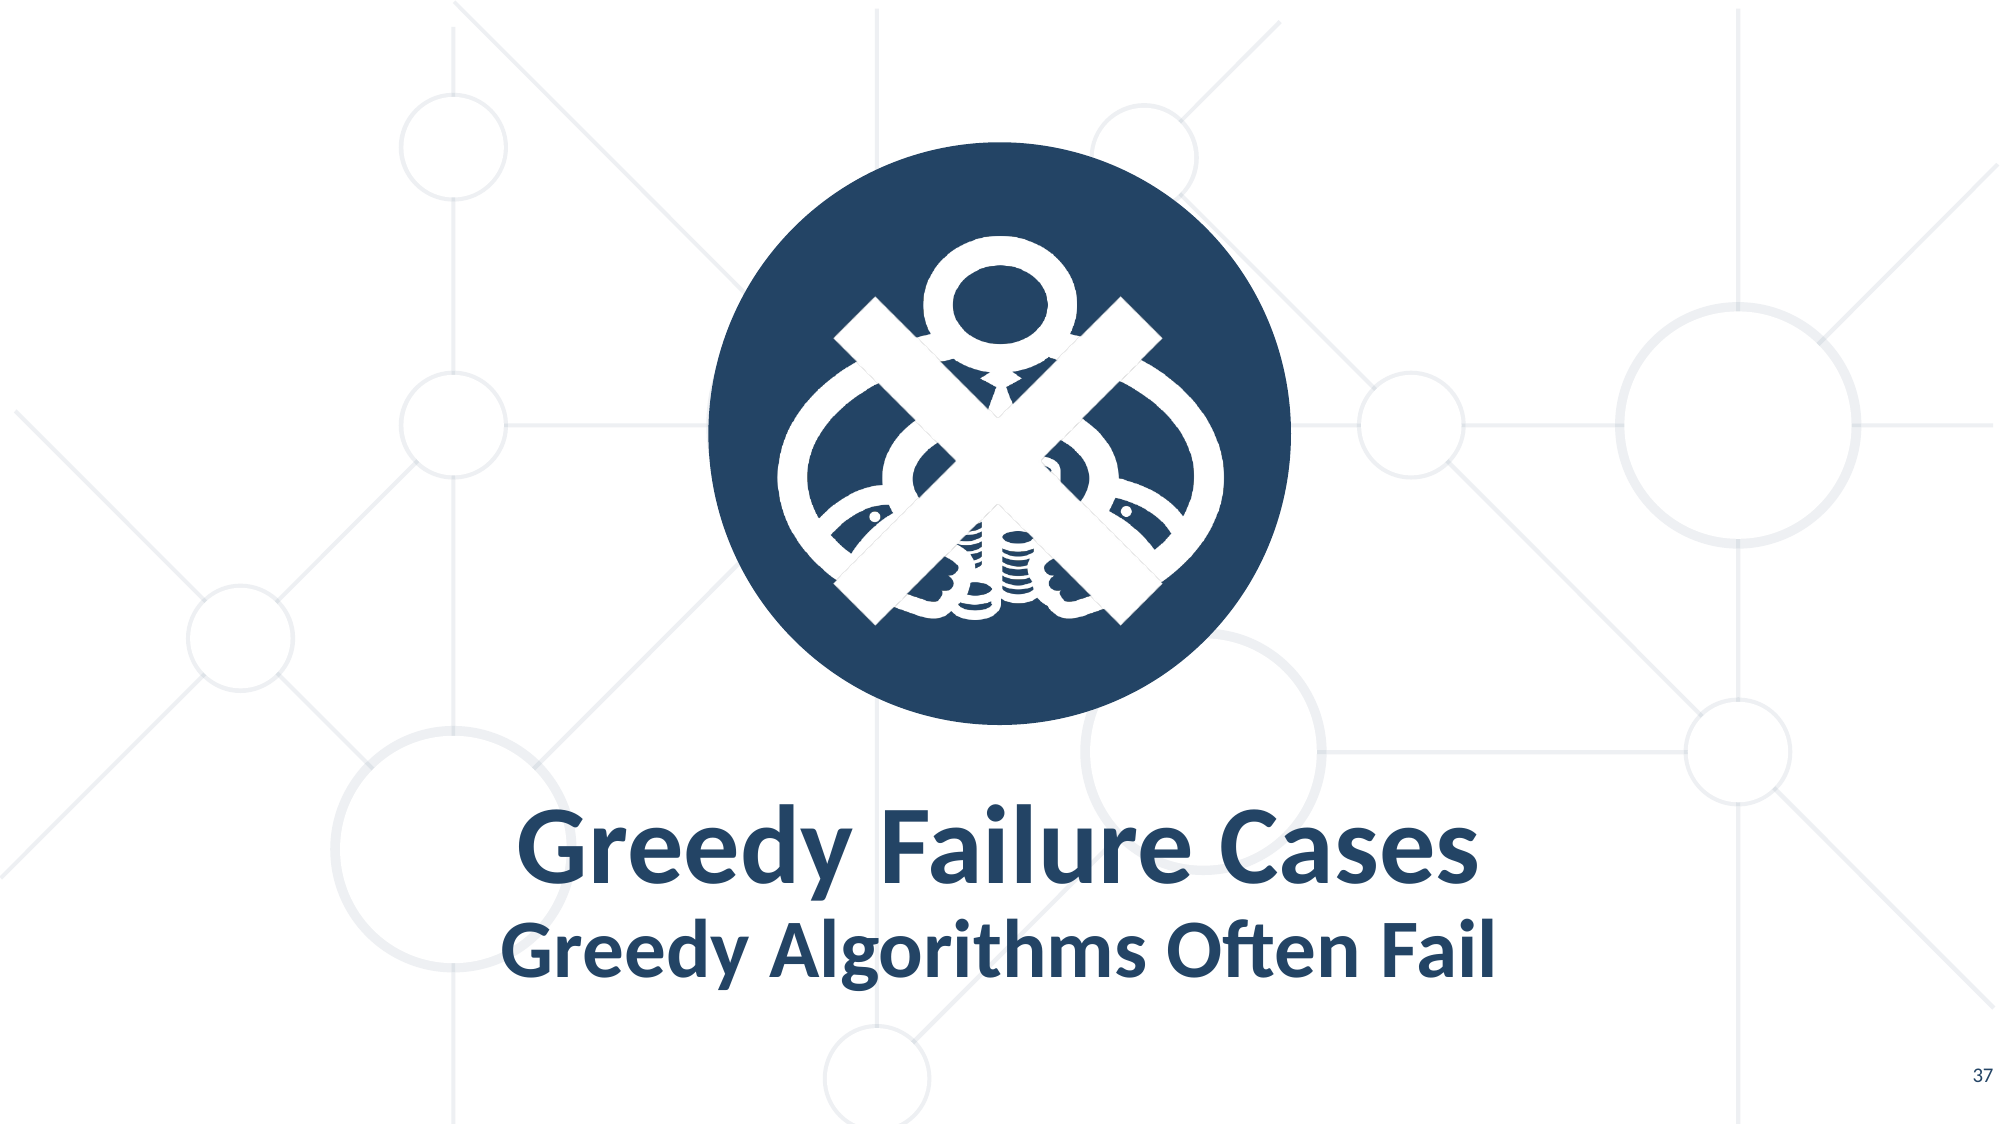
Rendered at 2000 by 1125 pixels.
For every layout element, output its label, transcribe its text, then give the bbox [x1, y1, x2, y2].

picture [751, 165, 1245, 681]
list Greedy Algorithms Often Fail [100, 900, 1899, 983]
list Greedy Failure Cases [100, 771, 1899, 898]
slide_number 37 [1929, 1049, 2000, 1100]
